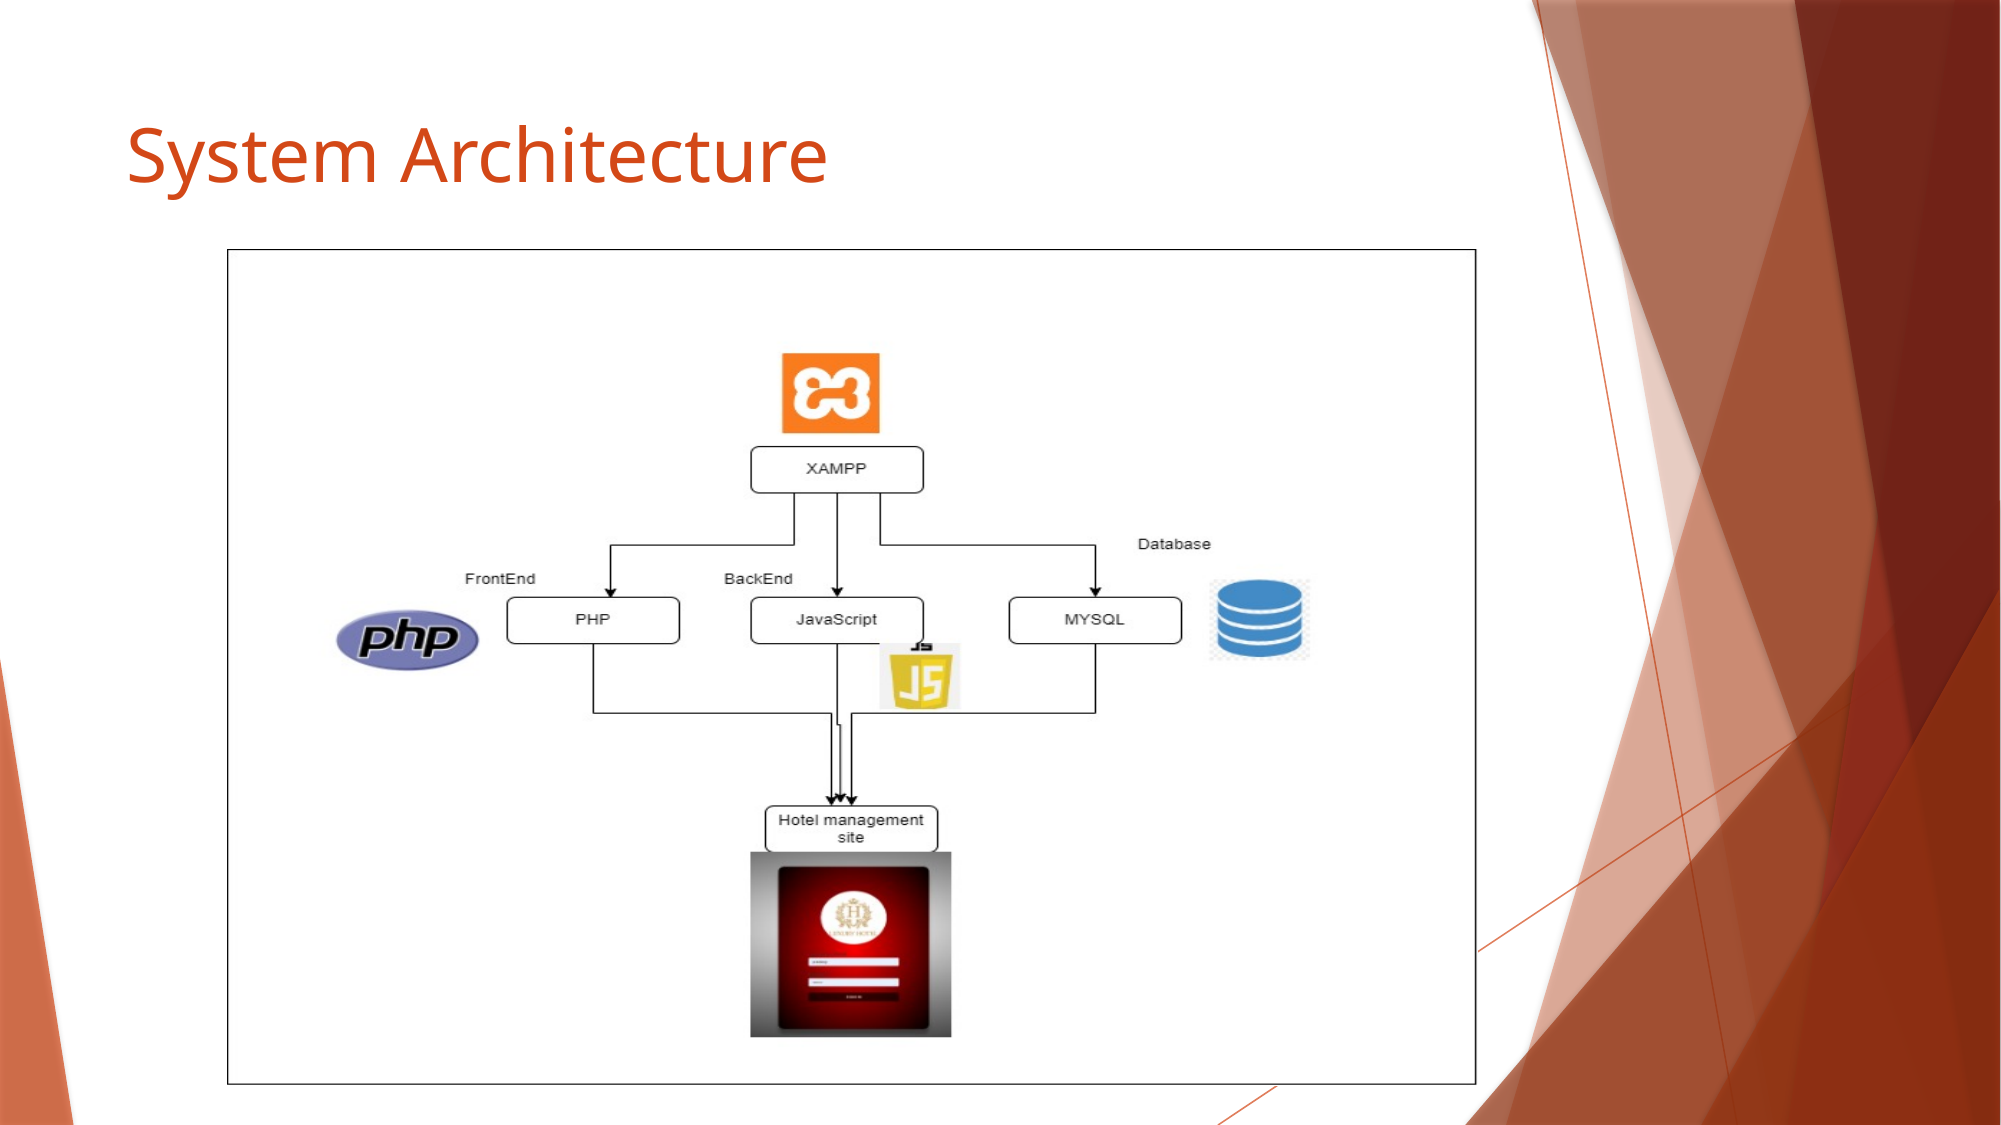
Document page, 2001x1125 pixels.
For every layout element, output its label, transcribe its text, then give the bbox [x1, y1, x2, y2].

picture [227, 249, 1478, 1086]
title System Architecture [111, 99, 1522, 317]
